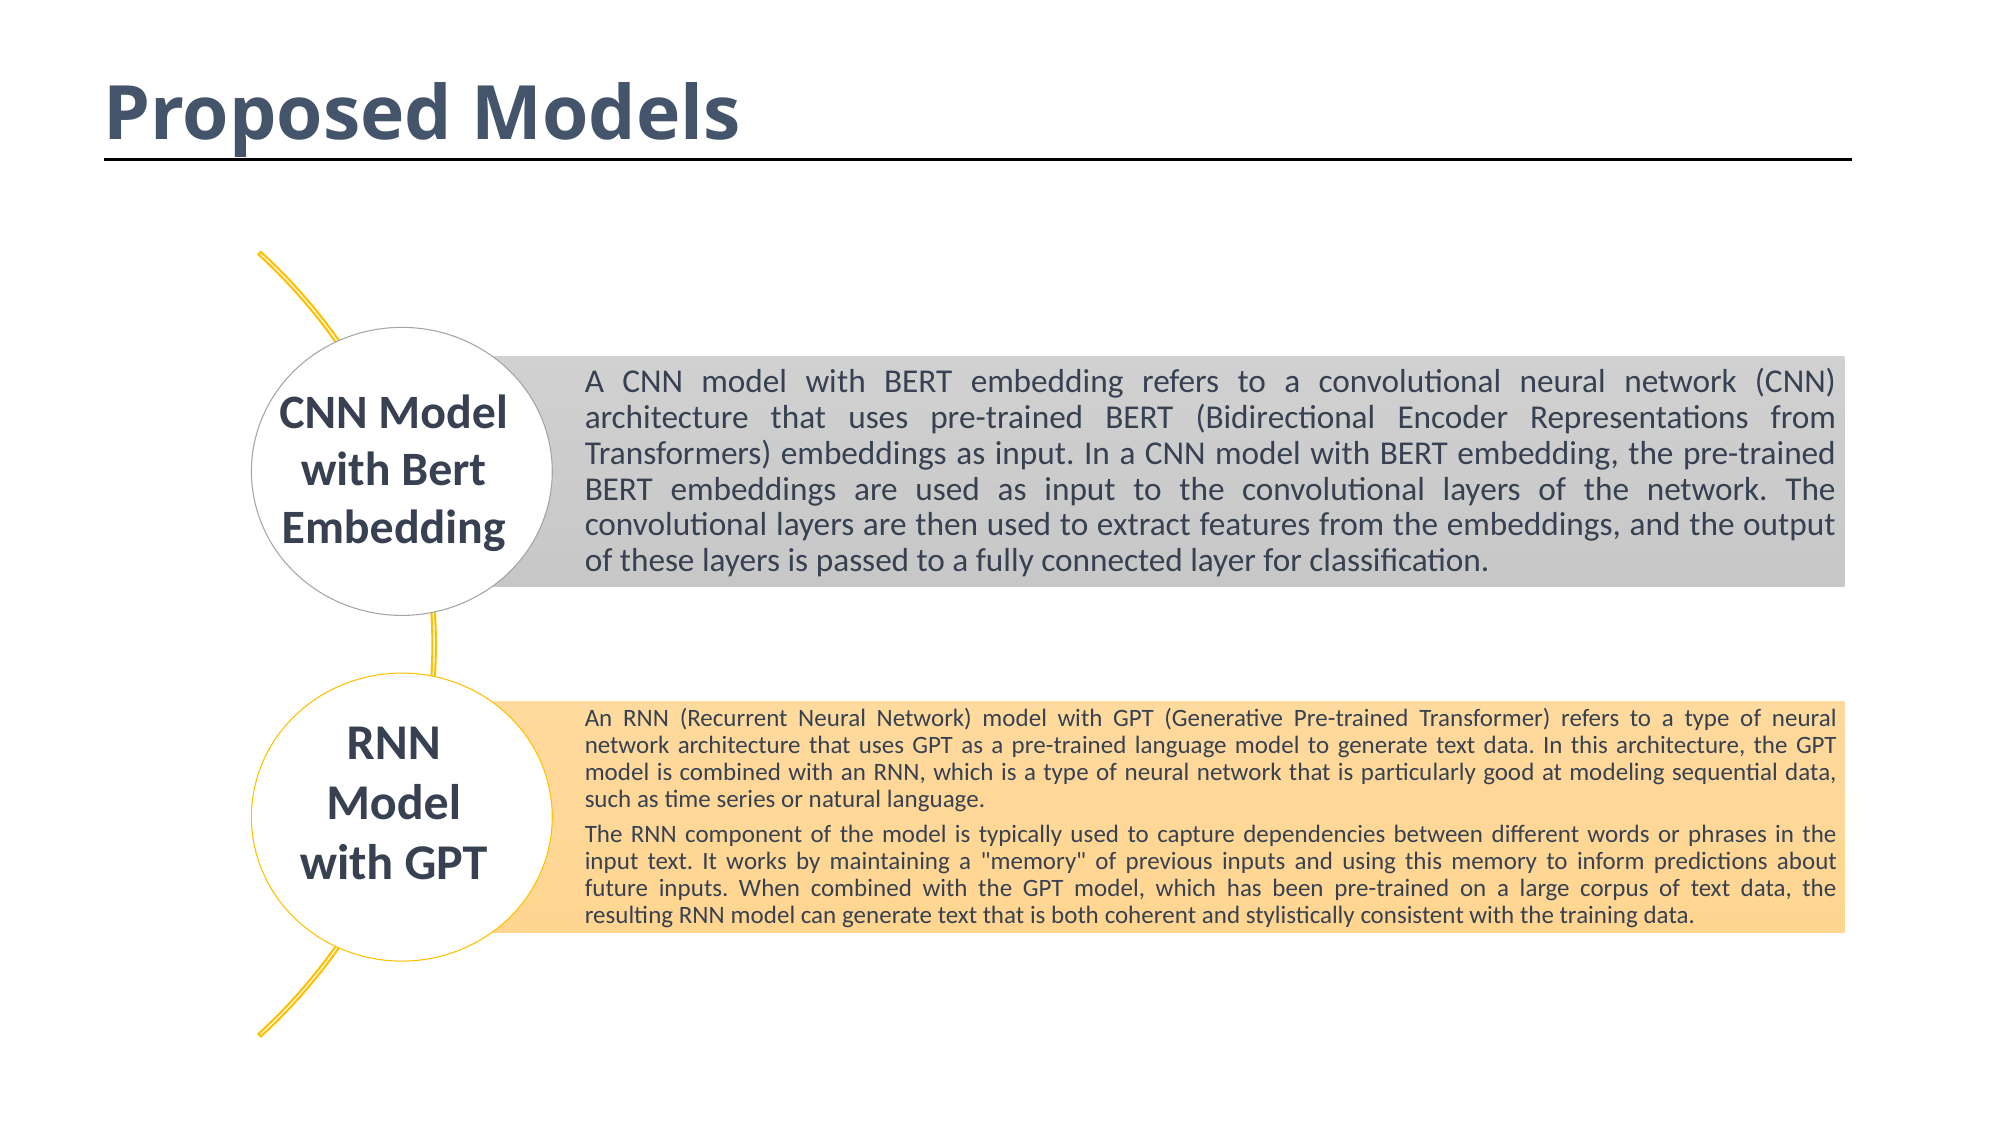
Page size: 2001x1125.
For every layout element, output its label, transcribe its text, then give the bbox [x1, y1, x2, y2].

text_box Proposed Models [88, 40, 1364, 179]
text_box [246, 240, 1781, 1048]
